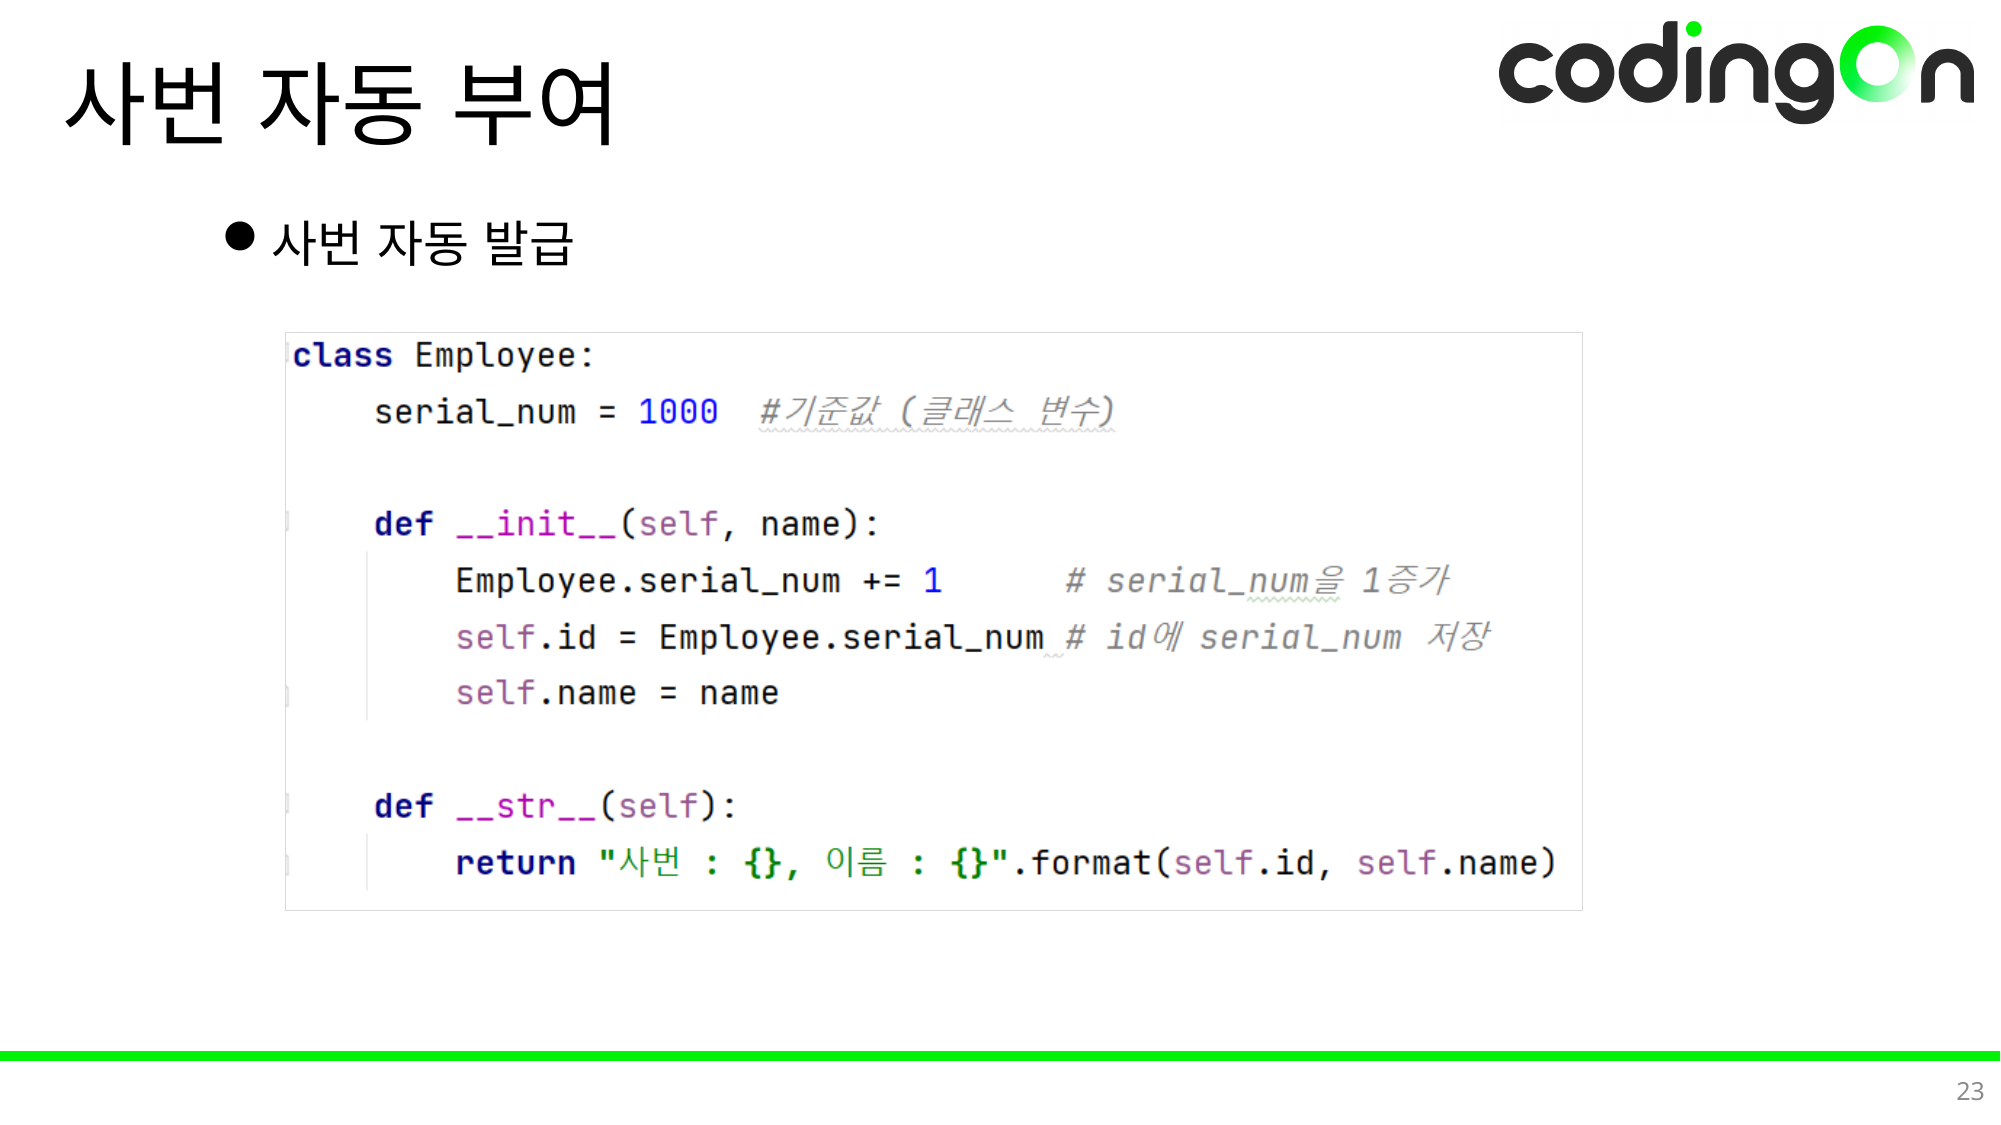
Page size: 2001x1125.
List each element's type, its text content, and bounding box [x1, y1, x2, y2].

picture [285, 332, 1583, 911]
picture [1725, 20, 1974, 125]
slide_number 23 [1550, 1062, 2000, 1123]
title 사번 자동 부여 [0, 0, 1725, 218]
text_box 사번 자동 발급 [201, 190, 641, 265]
